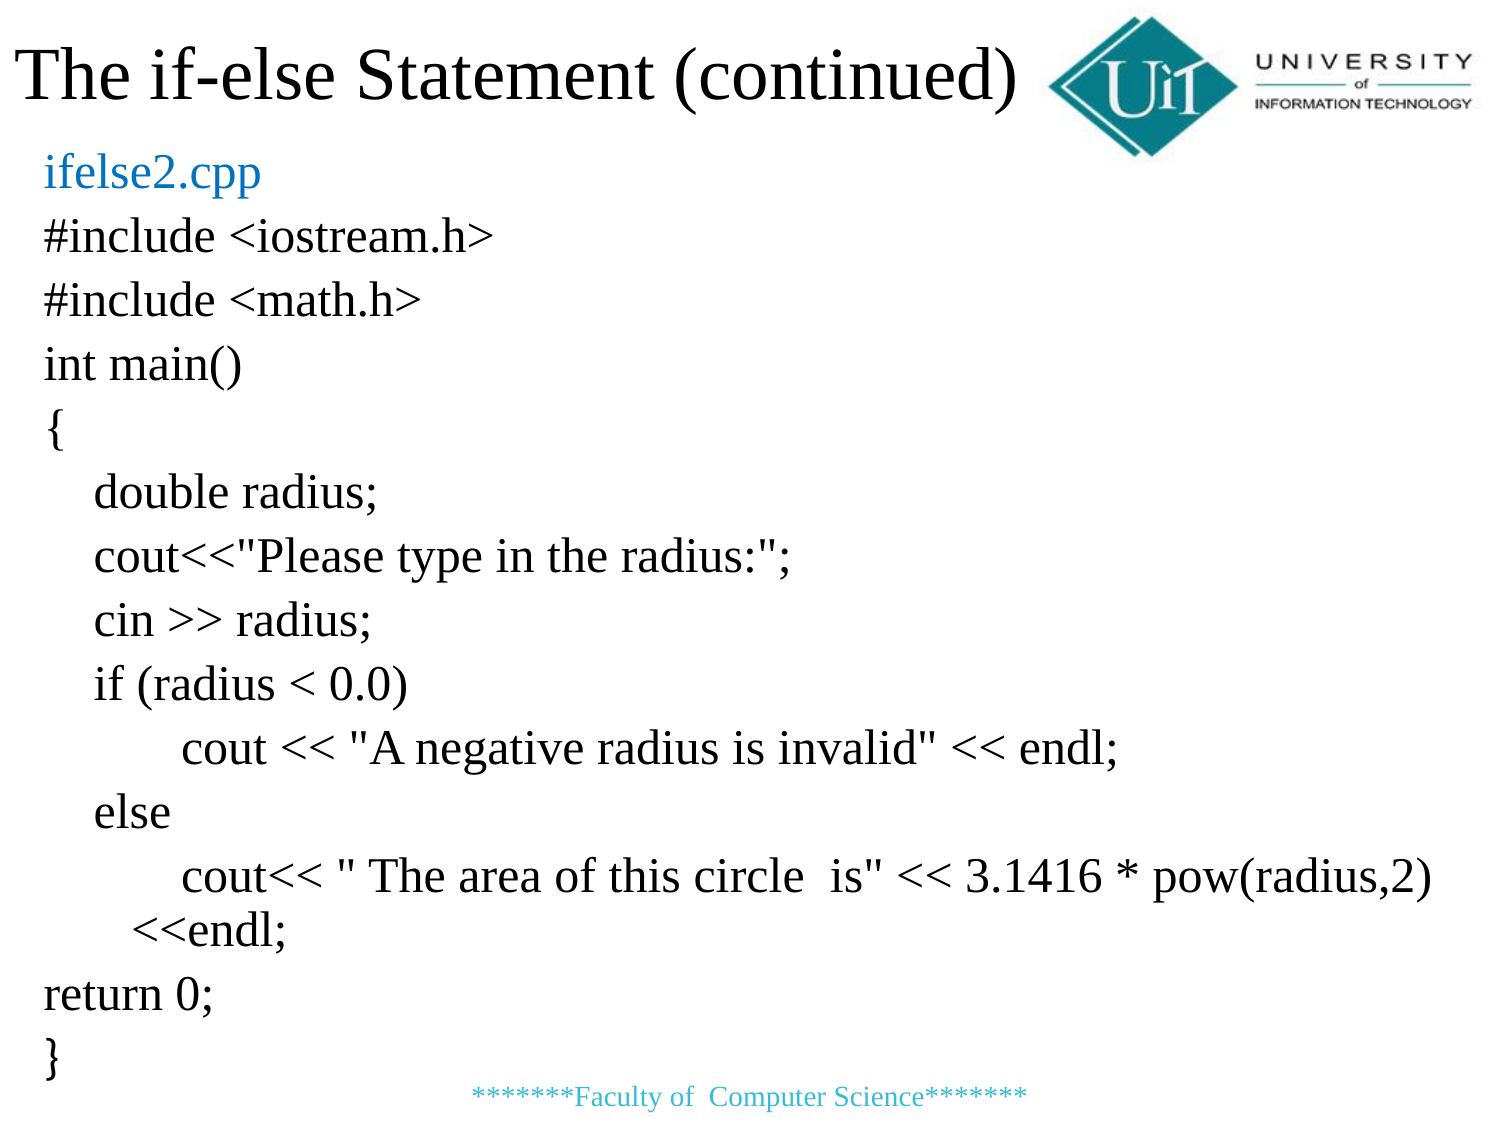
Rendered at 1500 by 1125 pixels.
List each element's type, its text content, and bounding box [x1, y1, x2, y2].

picture [1454, 7, 1498, 164]
text_box ifelse2.cpp #include <iostream.h> #include <math.h> int main() { double radius; cout<<"Please type in the radius:"; cin >> radius; if (radius < 0.0) cout << "A negative radius is invalid" << endl; else cout<< " The area of this circle is" << 3.1416 * pow(radius,2) <<endl; return 0; } [28, 138, 1454, 1065]
footer *******Faculty of Computer Science******* [0, 1065, 1500, 1125]
text_box The if-else Statement (continued) [0, 0, 1454, 138]
